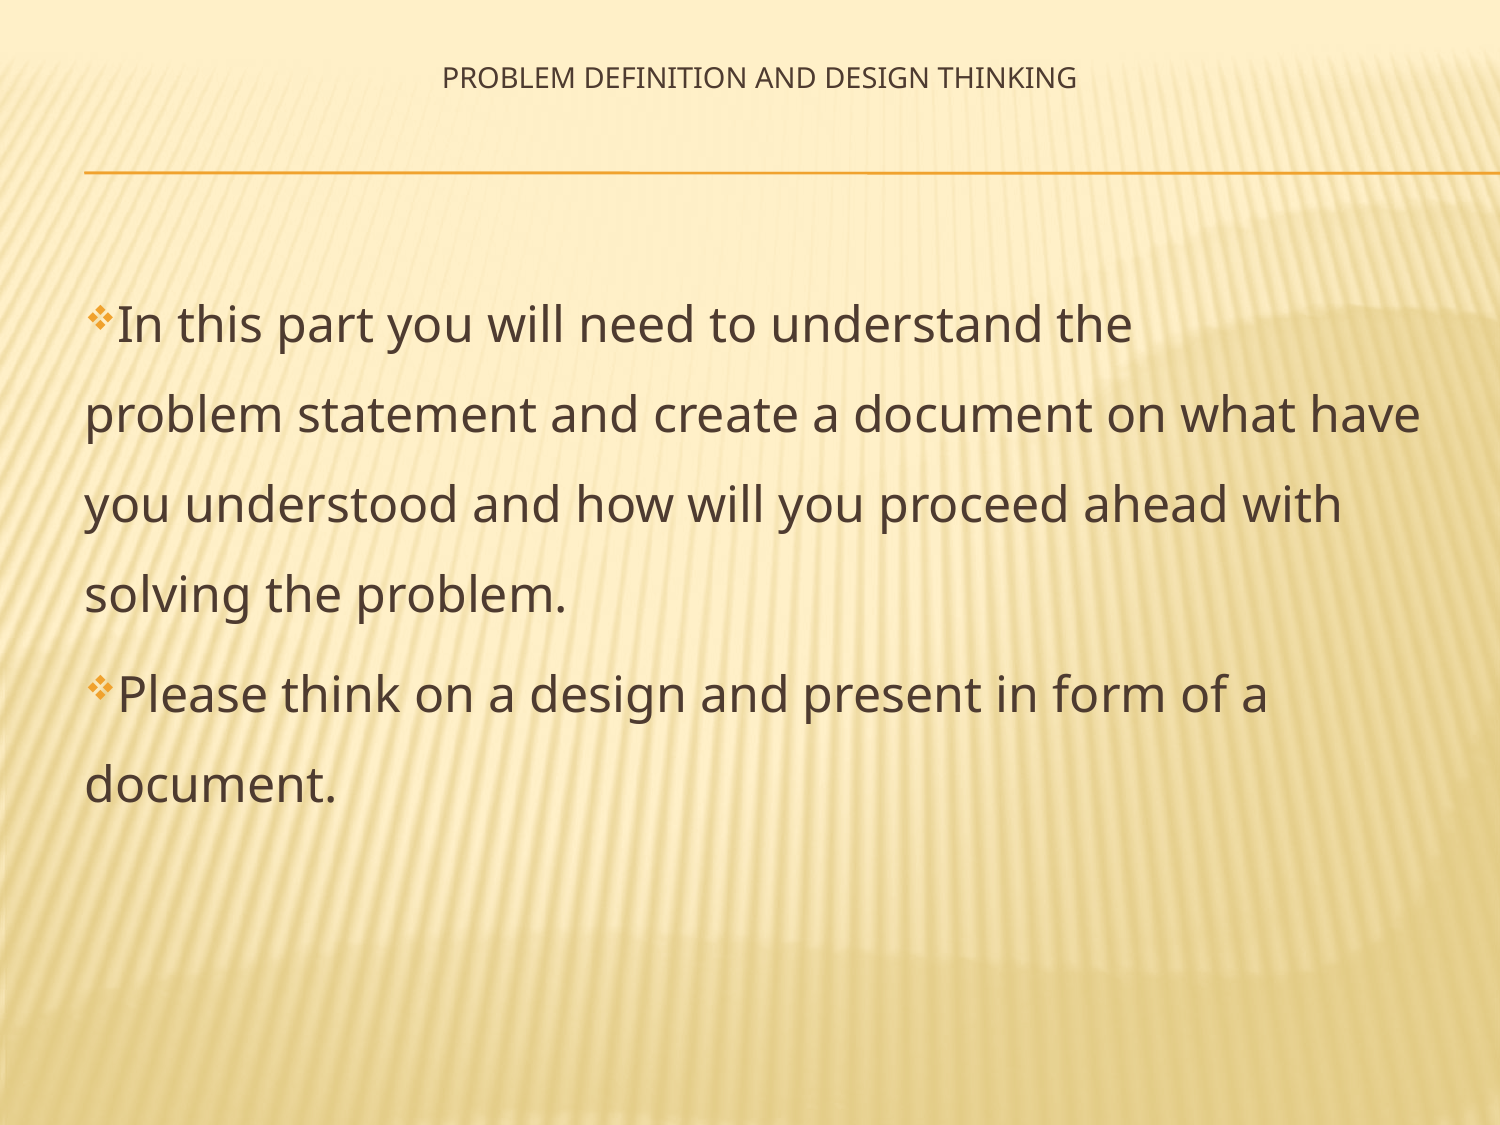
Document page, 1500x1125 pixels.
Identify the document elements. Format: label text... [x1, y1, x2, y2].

list In this part you will need to understand the problem statement and create a document on what have you understood and how will you proceed ahead with solving the problem. Please think on a design and present in form of a document.​ [70, 254, 1442, 1125]
title PROBLEM DEFINITION AND DESIGN THINKING​ ​ [35, 46, 1461, 185]
